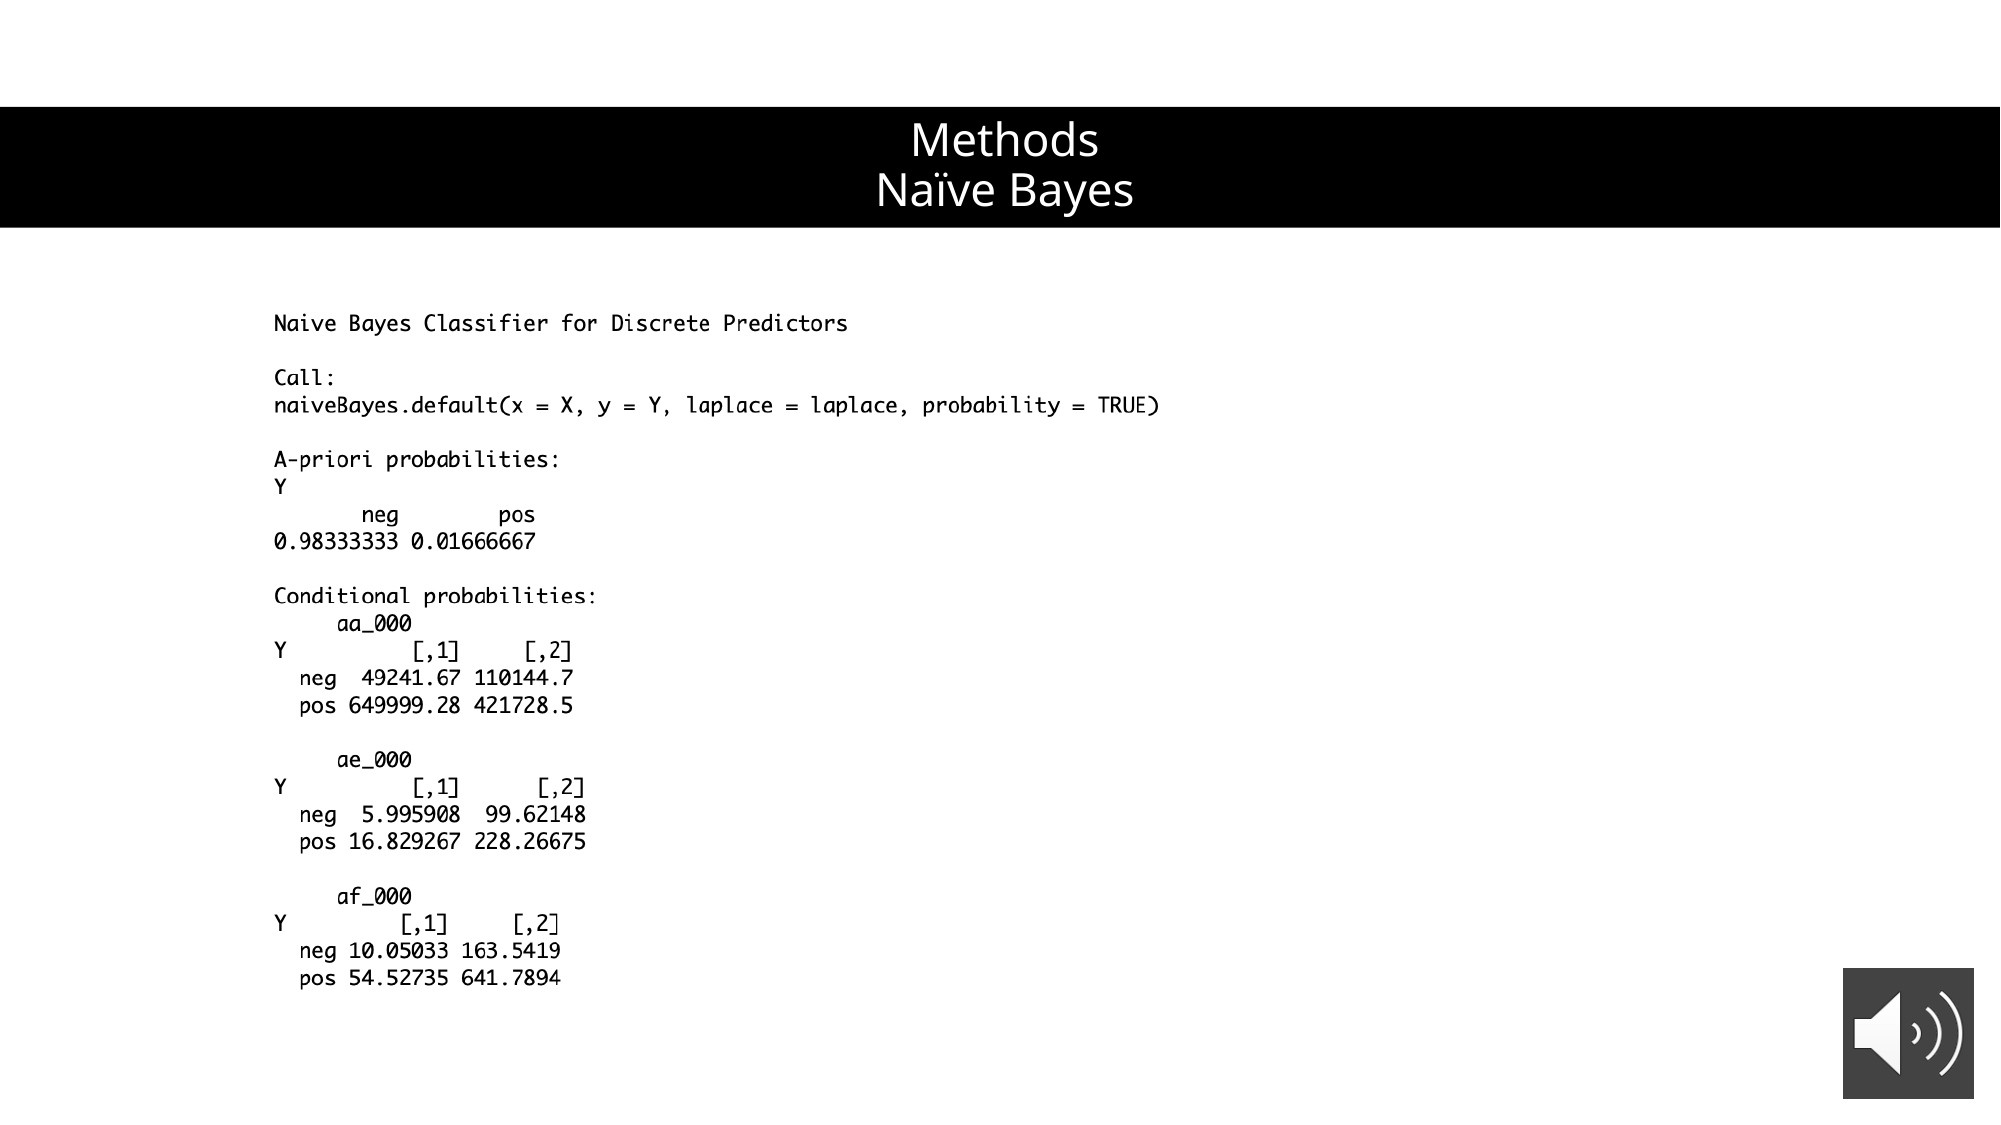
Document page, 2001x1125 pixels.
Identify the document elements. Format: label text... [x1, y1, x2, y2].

title Methods Naïve Bayes [91, 105, 1931, 228]
text_box [0, 106, 2000, 229]
picture [1841, 966, 1975, 1100]
picture [270, 299, 1172, 1021]
